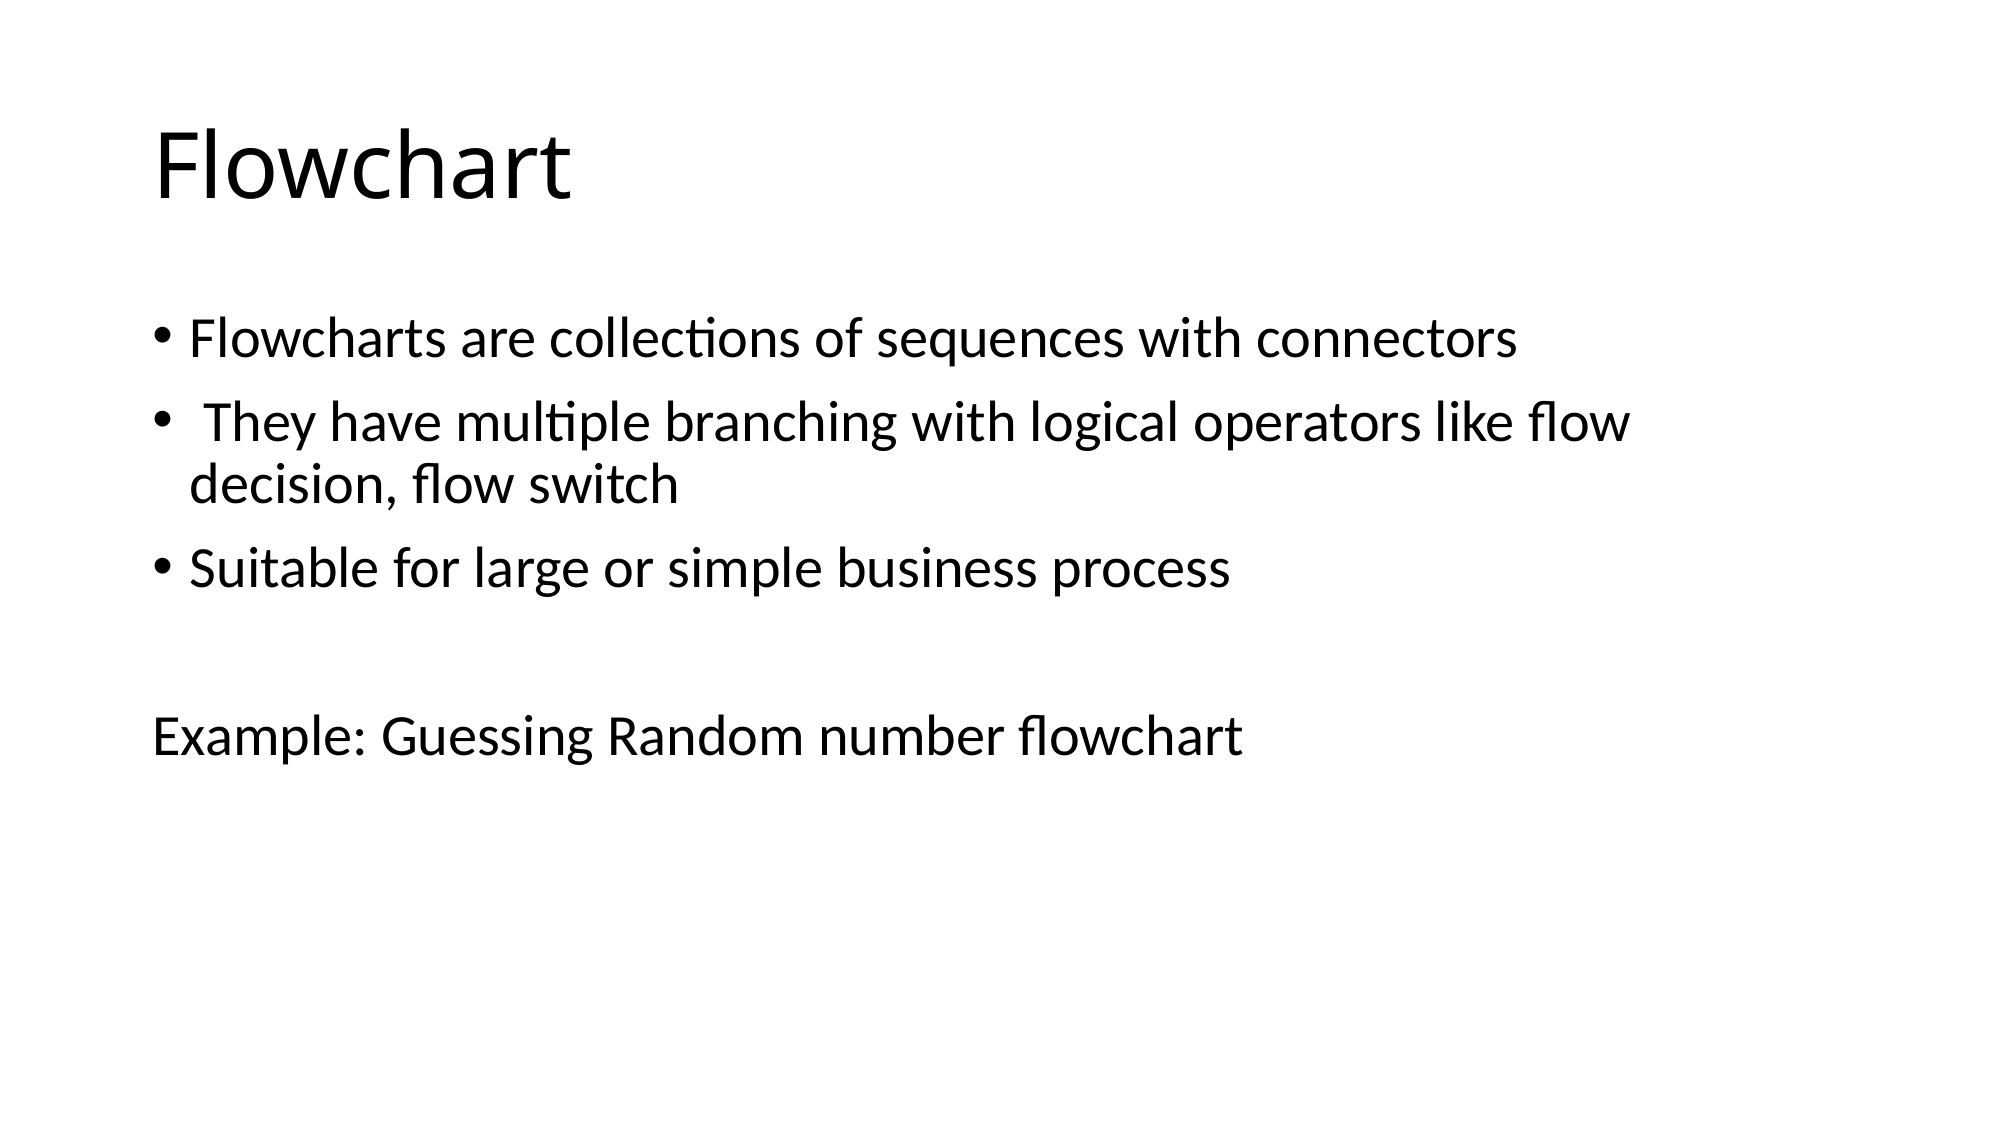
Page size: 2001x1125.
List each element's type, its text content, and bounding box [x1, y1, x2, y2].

list Flowcharts are collections of sequences with connectors They have multiple branching with logical operators like flow decision, flow switch Suitable for large or simple business process Example: Guessing Random number flowchart [137, 299, 1863, 1014]
title Flowchart [137, 59, 1863, 278]
